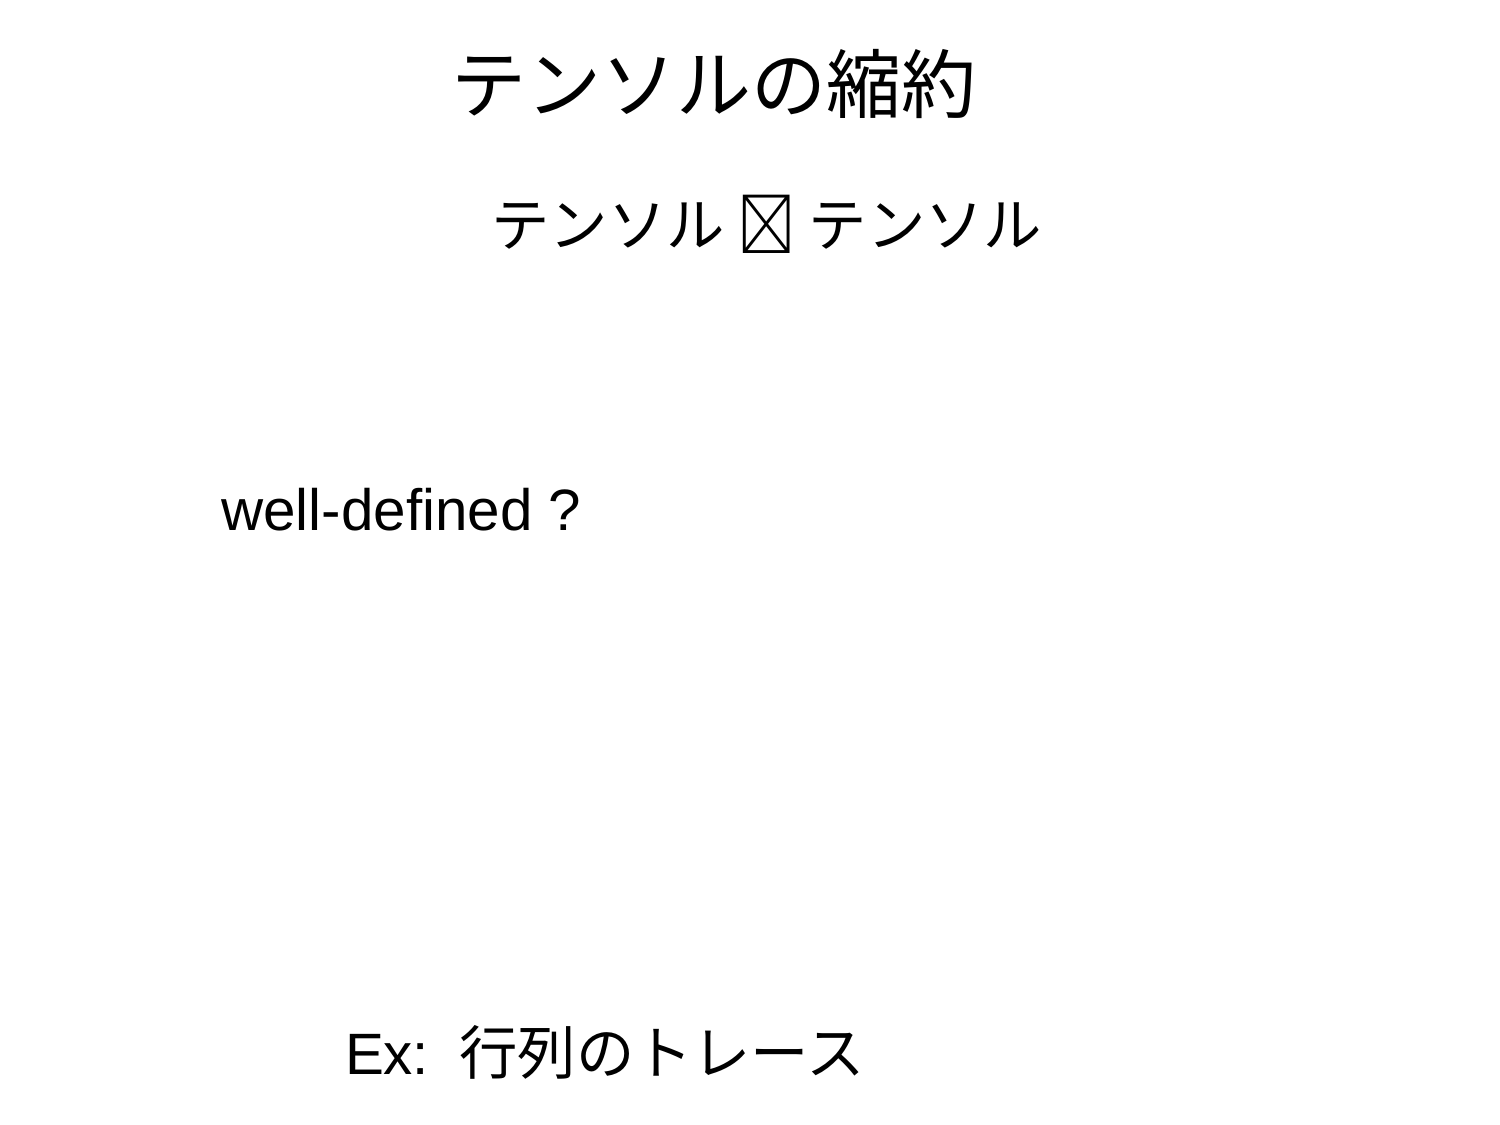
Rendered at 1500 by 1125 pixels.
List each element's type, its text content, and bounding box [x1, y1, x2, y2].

text_box テンソルの縮約 [451, 37, 977, 128]
text_box well-defined ? [221, 472, 582, 543]
